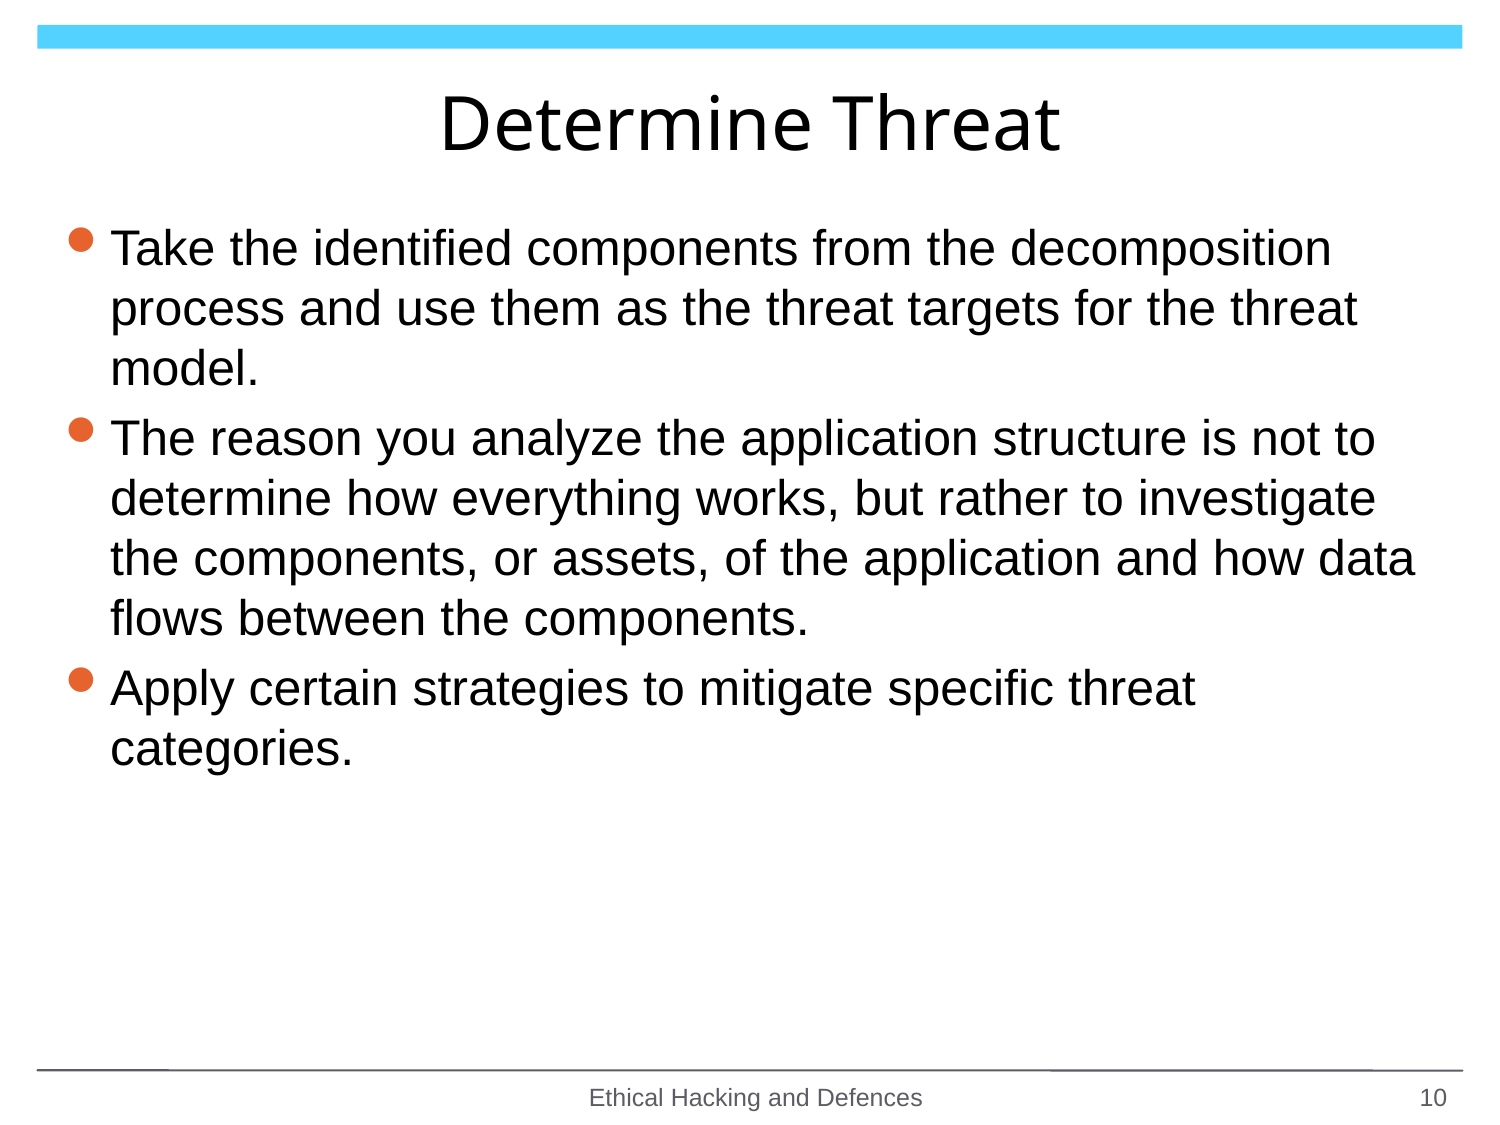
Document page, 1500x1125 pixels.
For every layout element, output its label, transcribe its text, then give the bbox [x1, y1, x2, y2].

list Take the identified components from the decomposition process and use them as the threat targets for the threat model. The reason you analyze the application structure is not to determine how everything works, but rather to investigate the components, or assets, of the application and how data flows between the components. Apply certain strategies to mitigate specific threat categories. [50, 208, 1450, 1050]
slide_number 10 [1112, 1069, 1463, 1123]
footer Ethical Hacking and Defences [474, 1069, 1038, 1123]
title Determine Threat [50, 45, 1450, 197]
